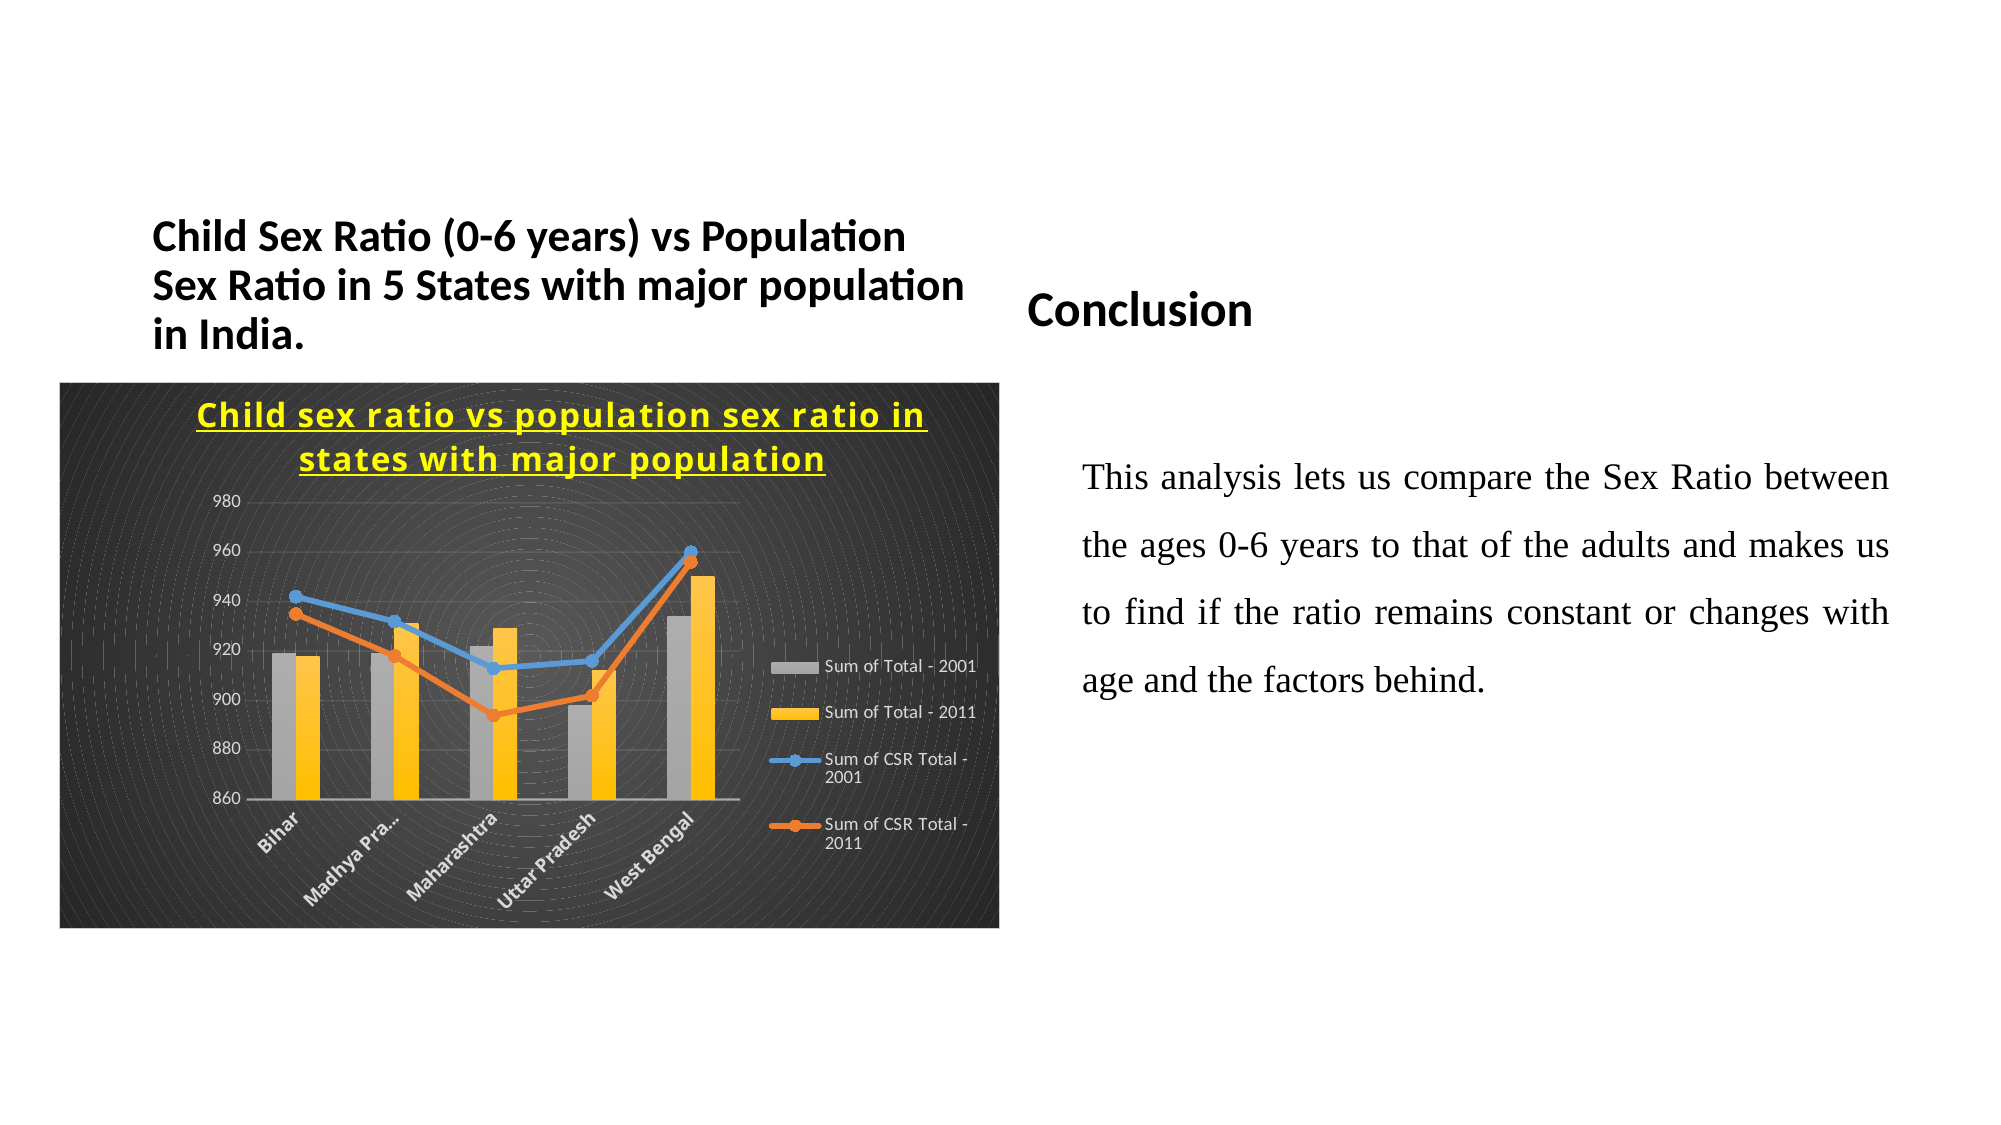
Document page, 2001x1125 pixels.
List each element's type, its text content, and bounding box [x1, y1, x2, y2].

list [50, 309, 984, 1016]
text_box This analysis lets us compare the Sex Ratio between the ages 0-6 years to that of the adults and makes us to find if the ratio remains constant or changes with age and the factors behind. [1067, 422, 1983, 707]
chart [59, 382, 1000, 929]
list Conclusion [1012, 275, 1863, 411]
list Child Sex Ratio (0-6 years) vs Population Sex Ratio in 5 States with major population in India. [137, 204, 984, 368]
